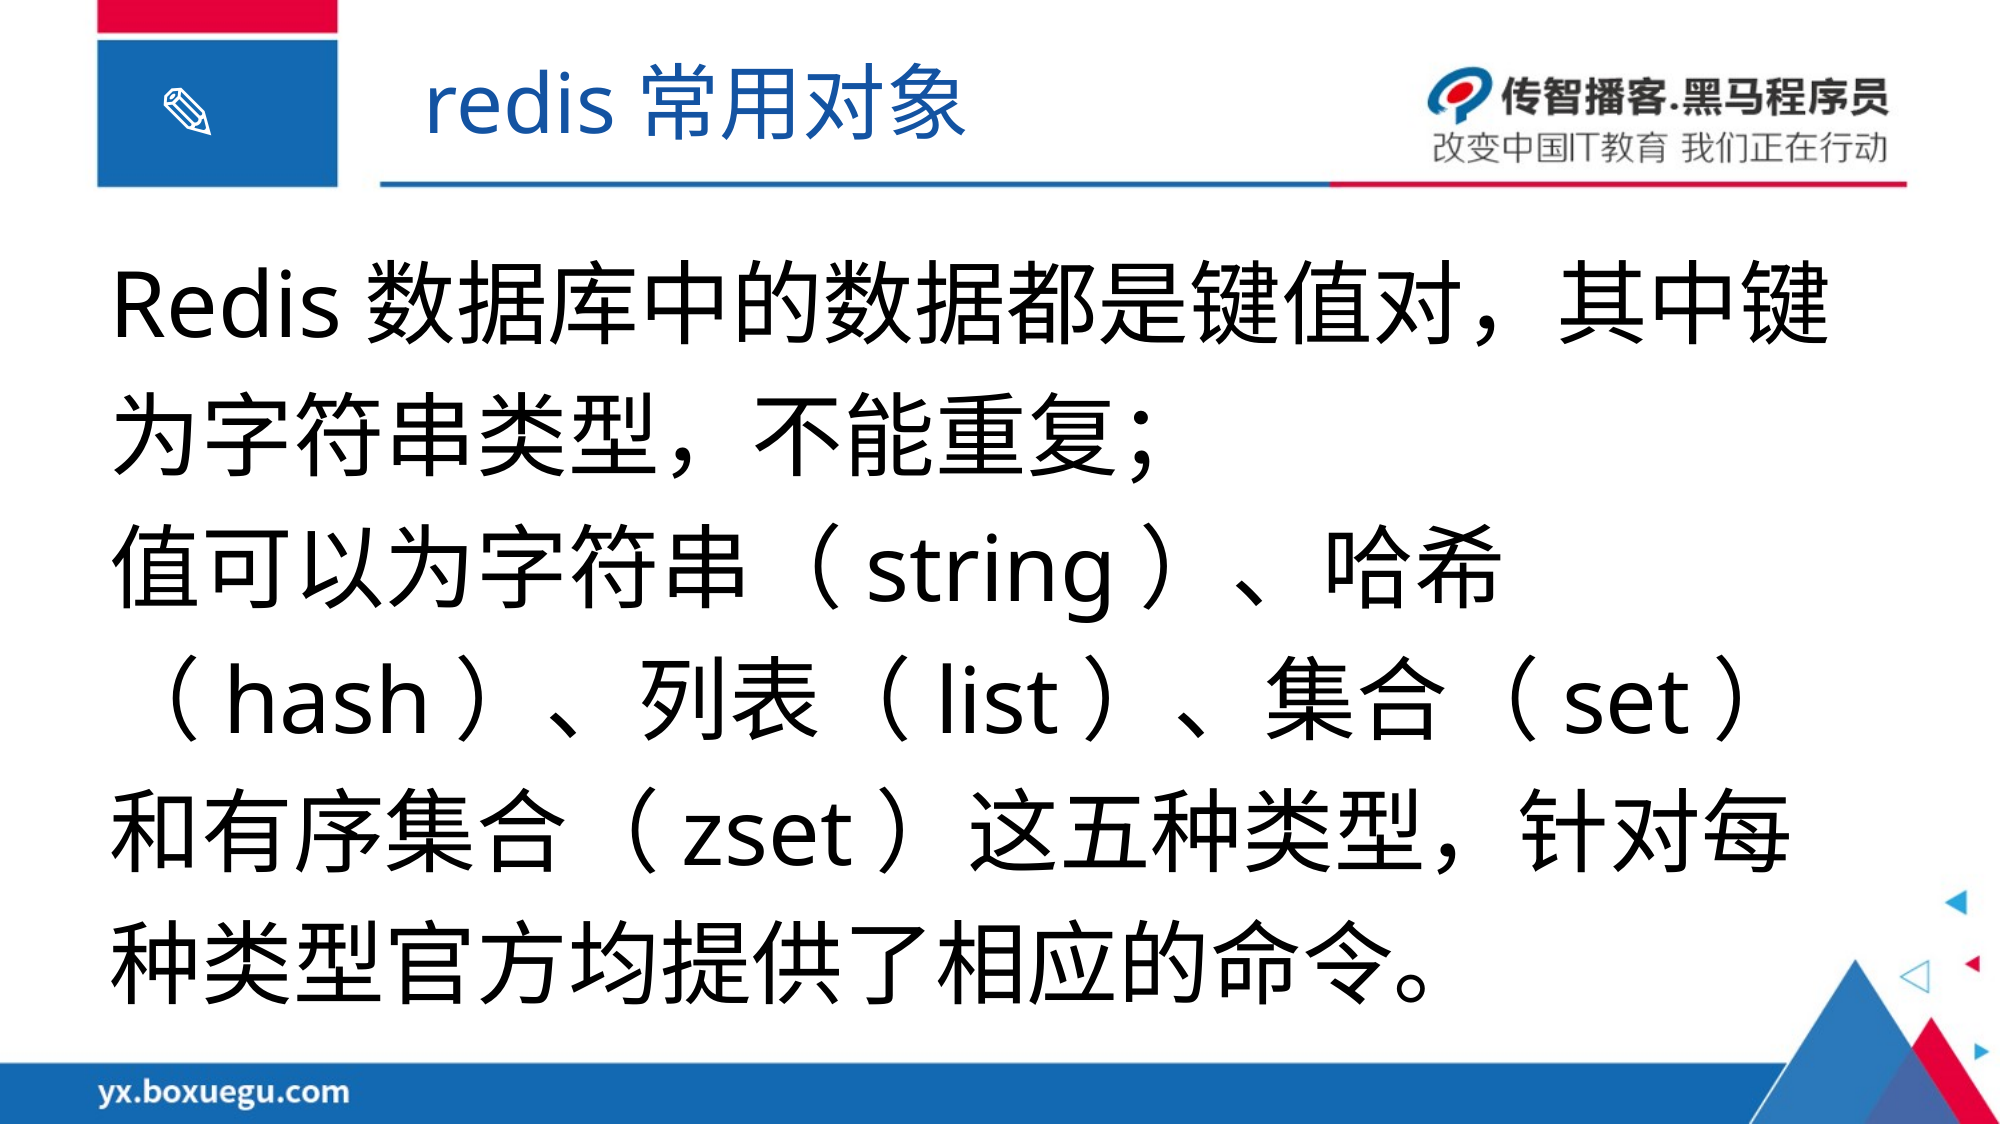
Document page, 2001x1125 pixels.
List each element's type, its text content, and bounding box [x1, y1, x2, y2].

text_box Redis数据库中的数据都是键值对，其中键为字符串类型，不能重复； 值可以为字符串（string）、哈希（hash）、列表（list）、集合（set）和有序集合（zset）这五种类型，针对每种类型官方均提供了相应的命令。 [94, 216, 1894, 1023]
text_box redis常用对象 [409, 43, 1292, 158]
picture [0, 0, 2000, 1124]
